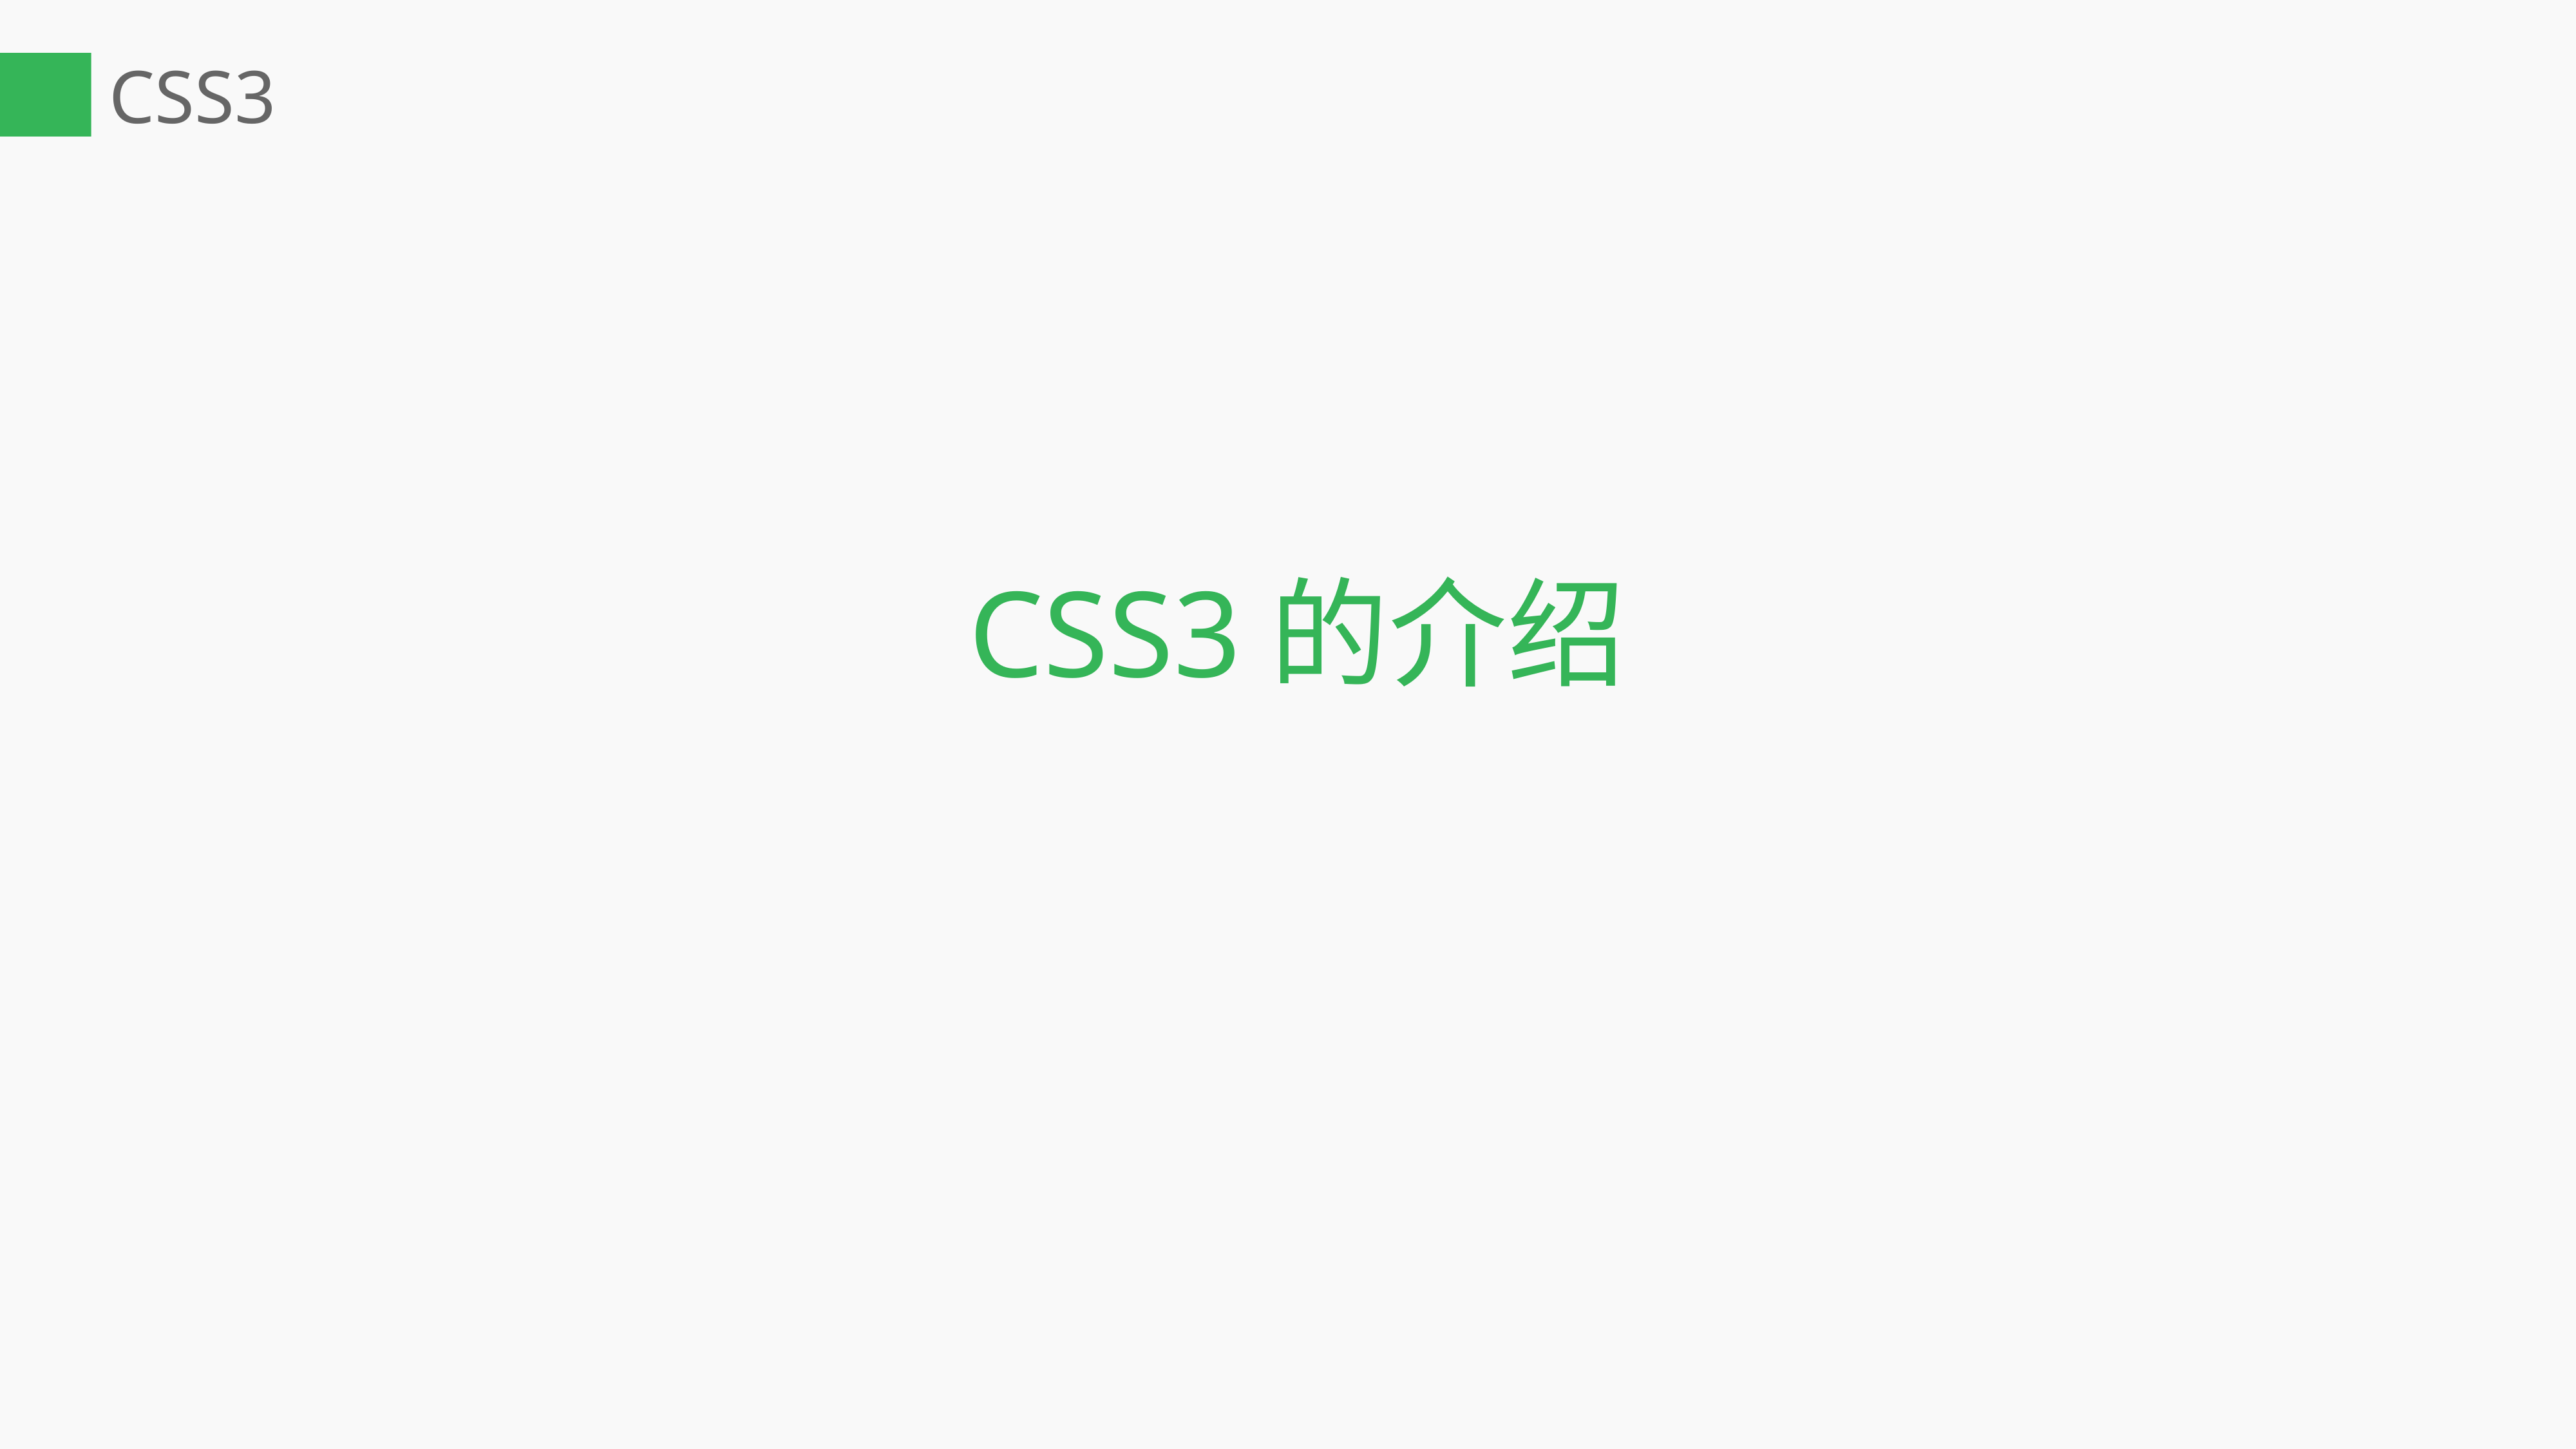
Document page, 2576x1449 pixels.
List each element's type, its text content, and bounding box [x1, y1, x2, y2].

list CSS3的介绍 [22, 517, 2554, 685]
picture [0, 53, 91, 137]
title CSS3 [108, 44, 2540, 144]
